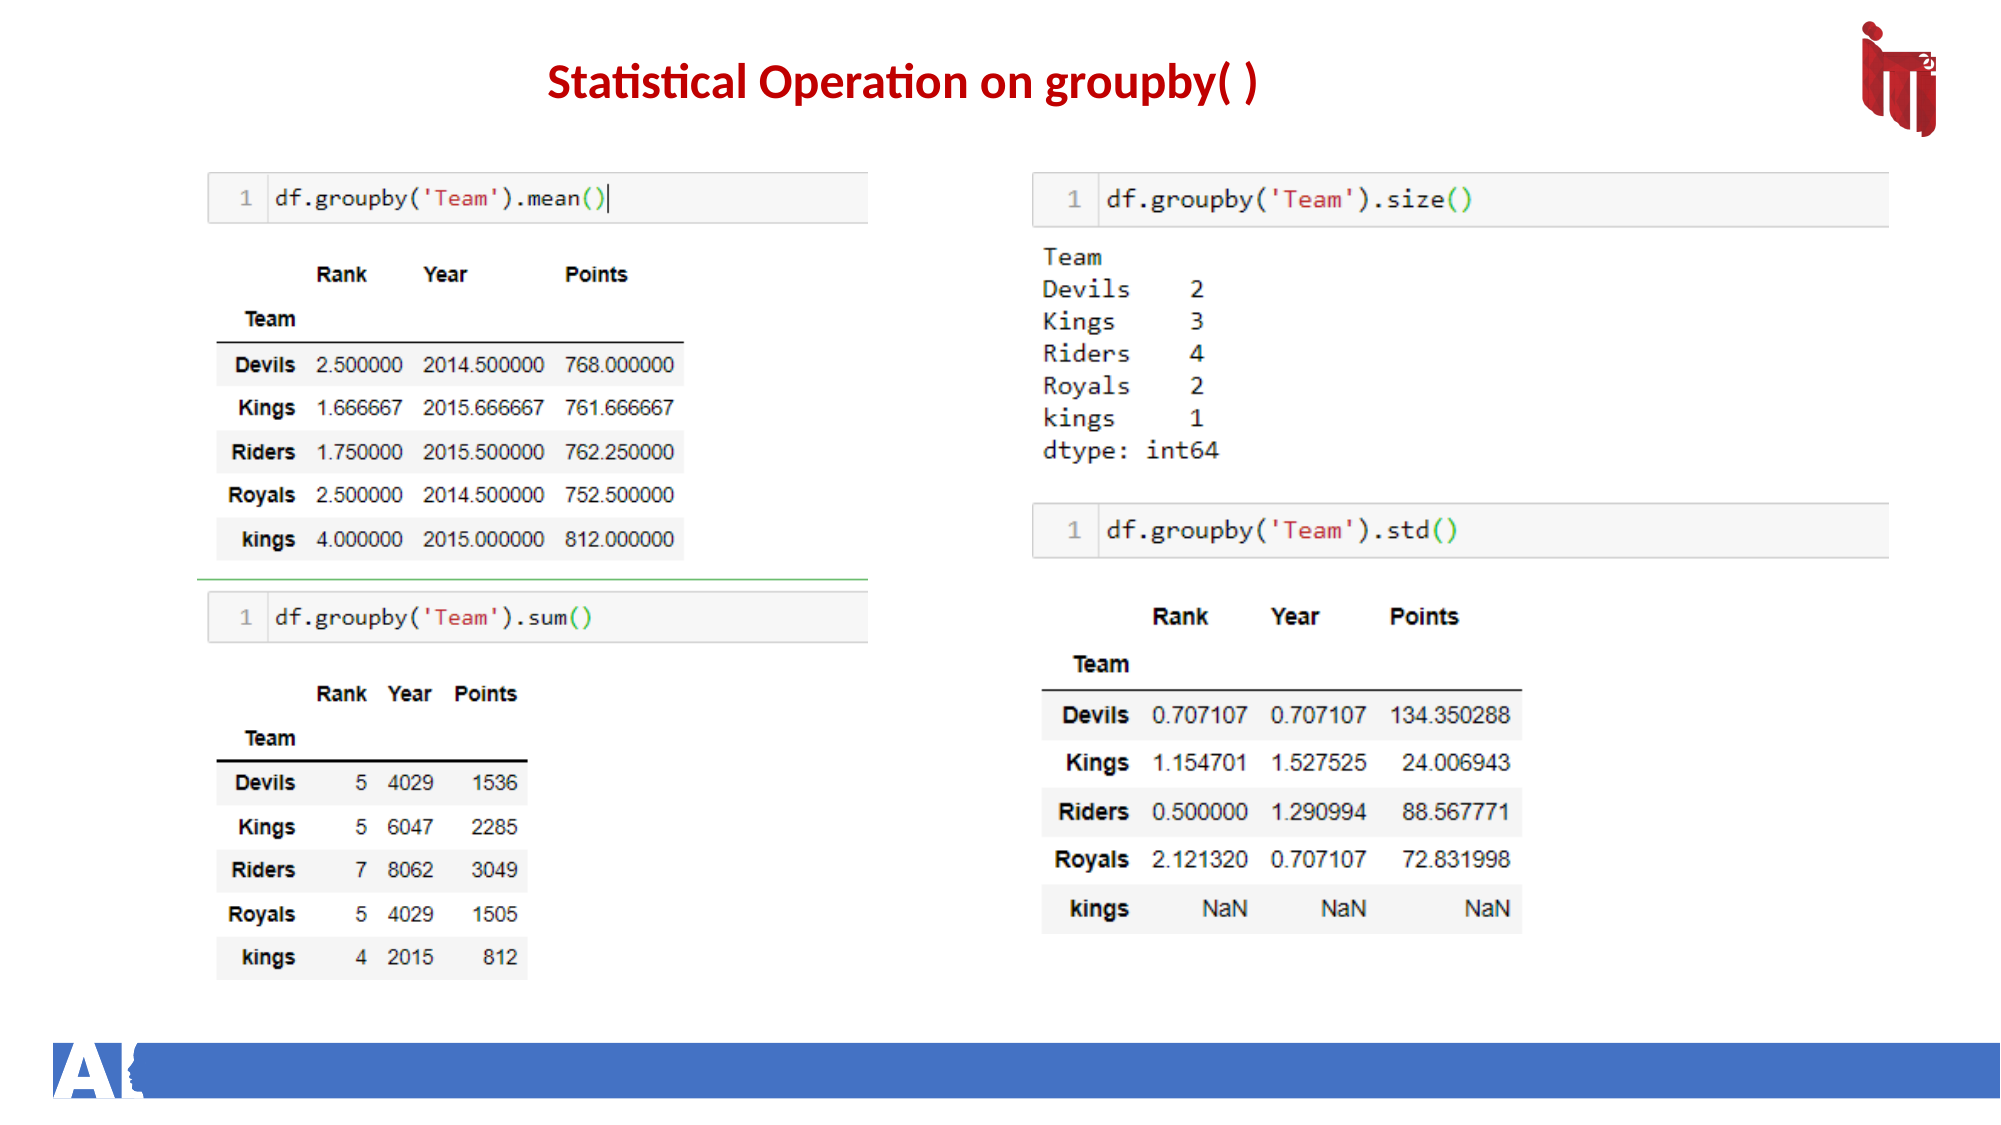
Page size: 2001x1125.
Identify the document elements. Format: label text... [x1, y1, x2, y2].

picture [1032, 172, 1889, 934]
text_box Statistical Operation on groupby( ) [532, 41, 1353, 116]
picture [197, 172, 868, 980]
picture [1862, 21, 1936, 137]
